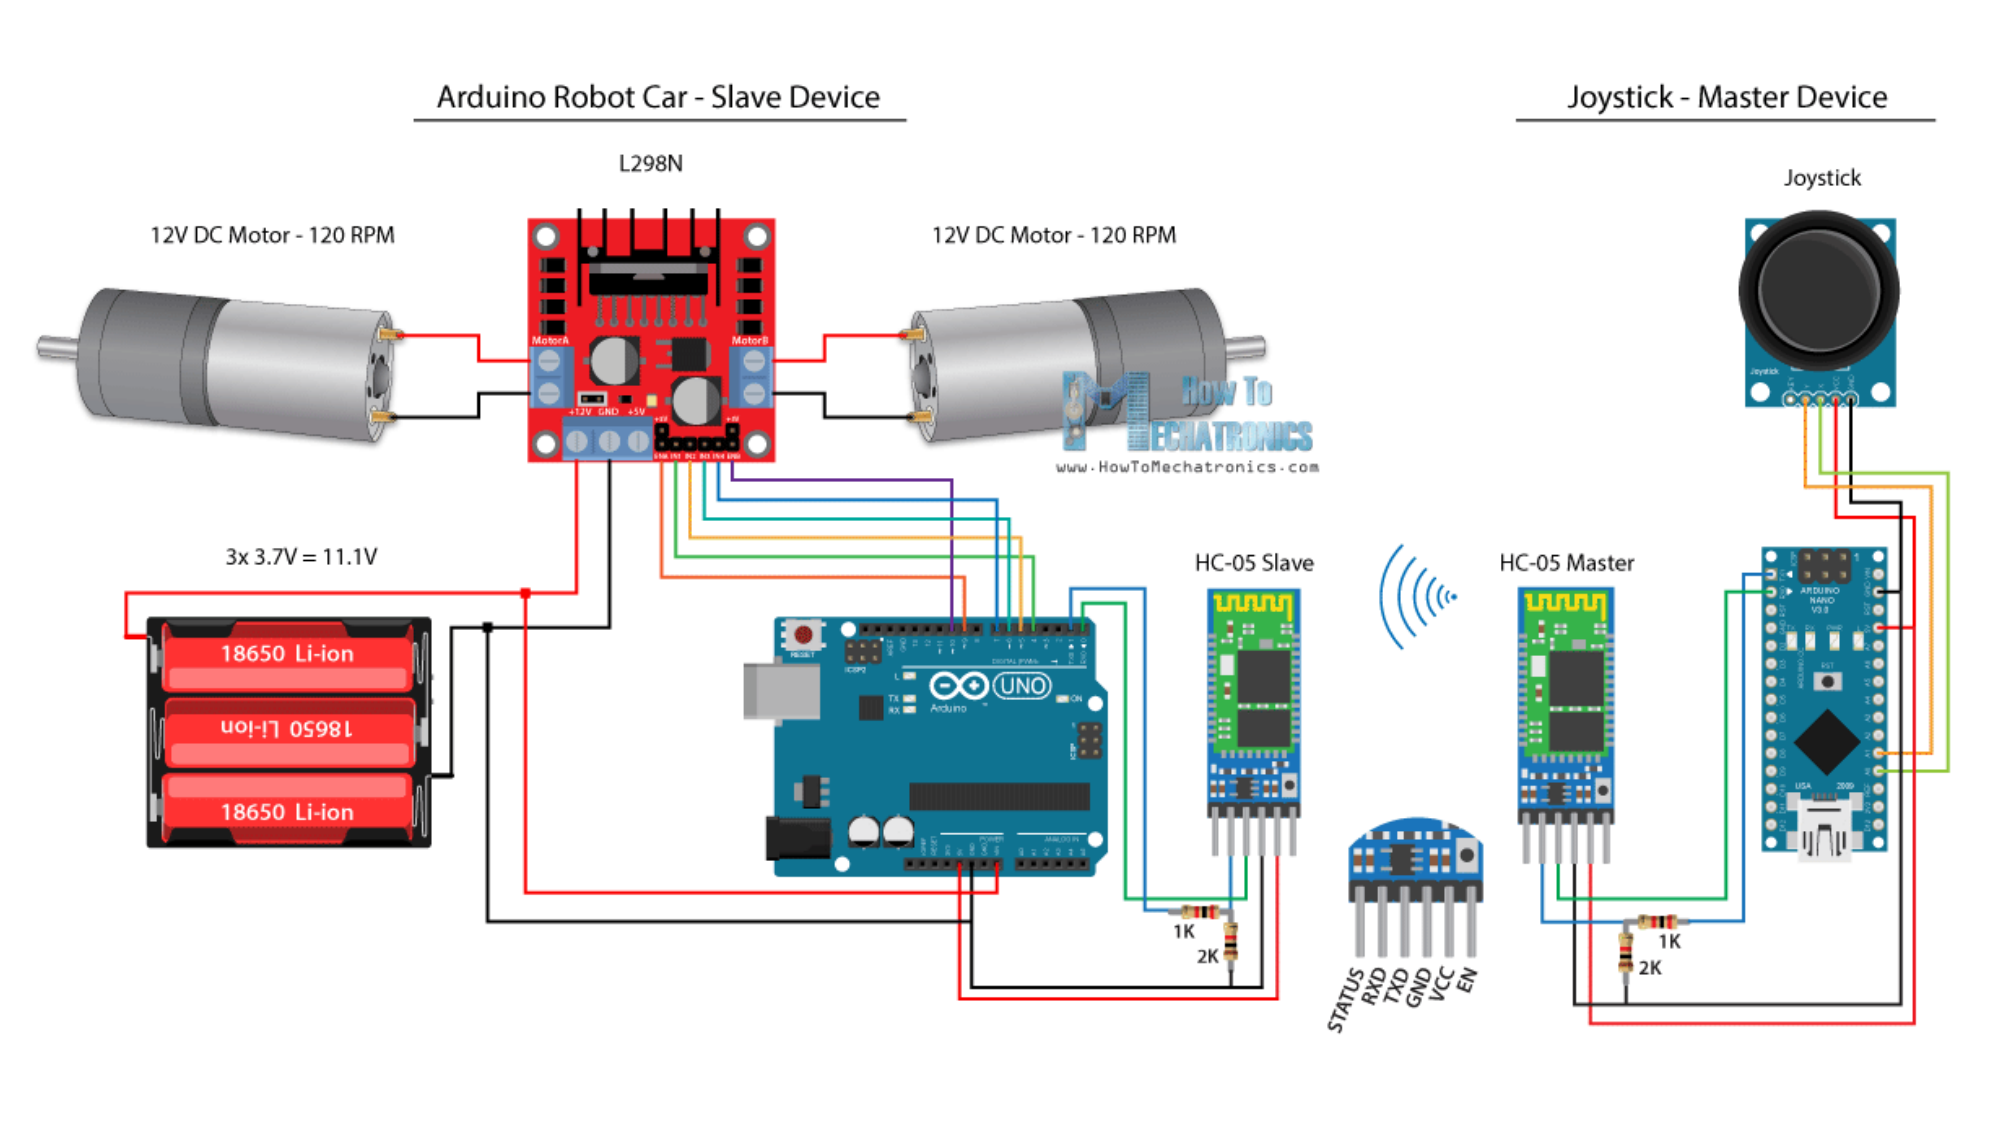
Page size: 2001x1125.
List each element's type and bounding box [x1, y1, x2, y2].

list [27, 72, 1978, 1048]
